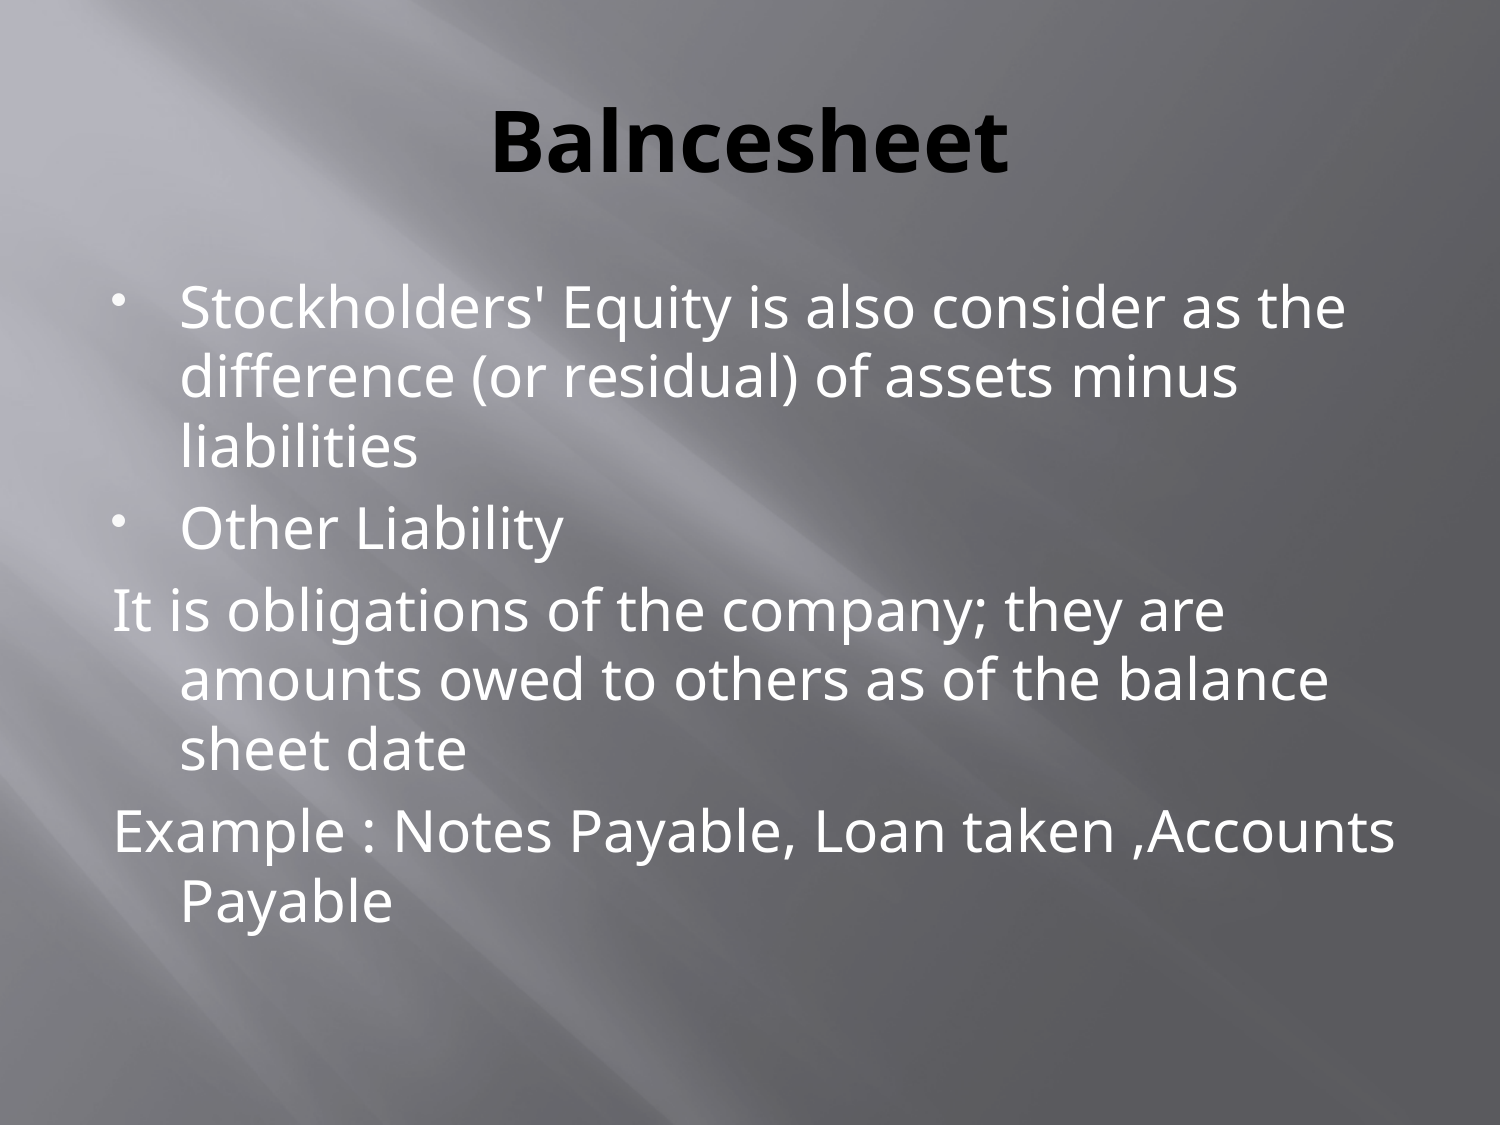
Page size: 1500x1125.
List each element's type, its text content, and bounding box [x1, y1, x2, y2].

title Balncesheet [75, 45, 1425, 233]
list Stockholders' Equity is also consider as the difference (or residual) of assets minus liabilities Other Liability It is obligations of the company; they are amounts owed to others as of the balance sheet date Example : Notes Payable, Loan taken ,Accounts Payable [75, 262, 1425, 1035]
